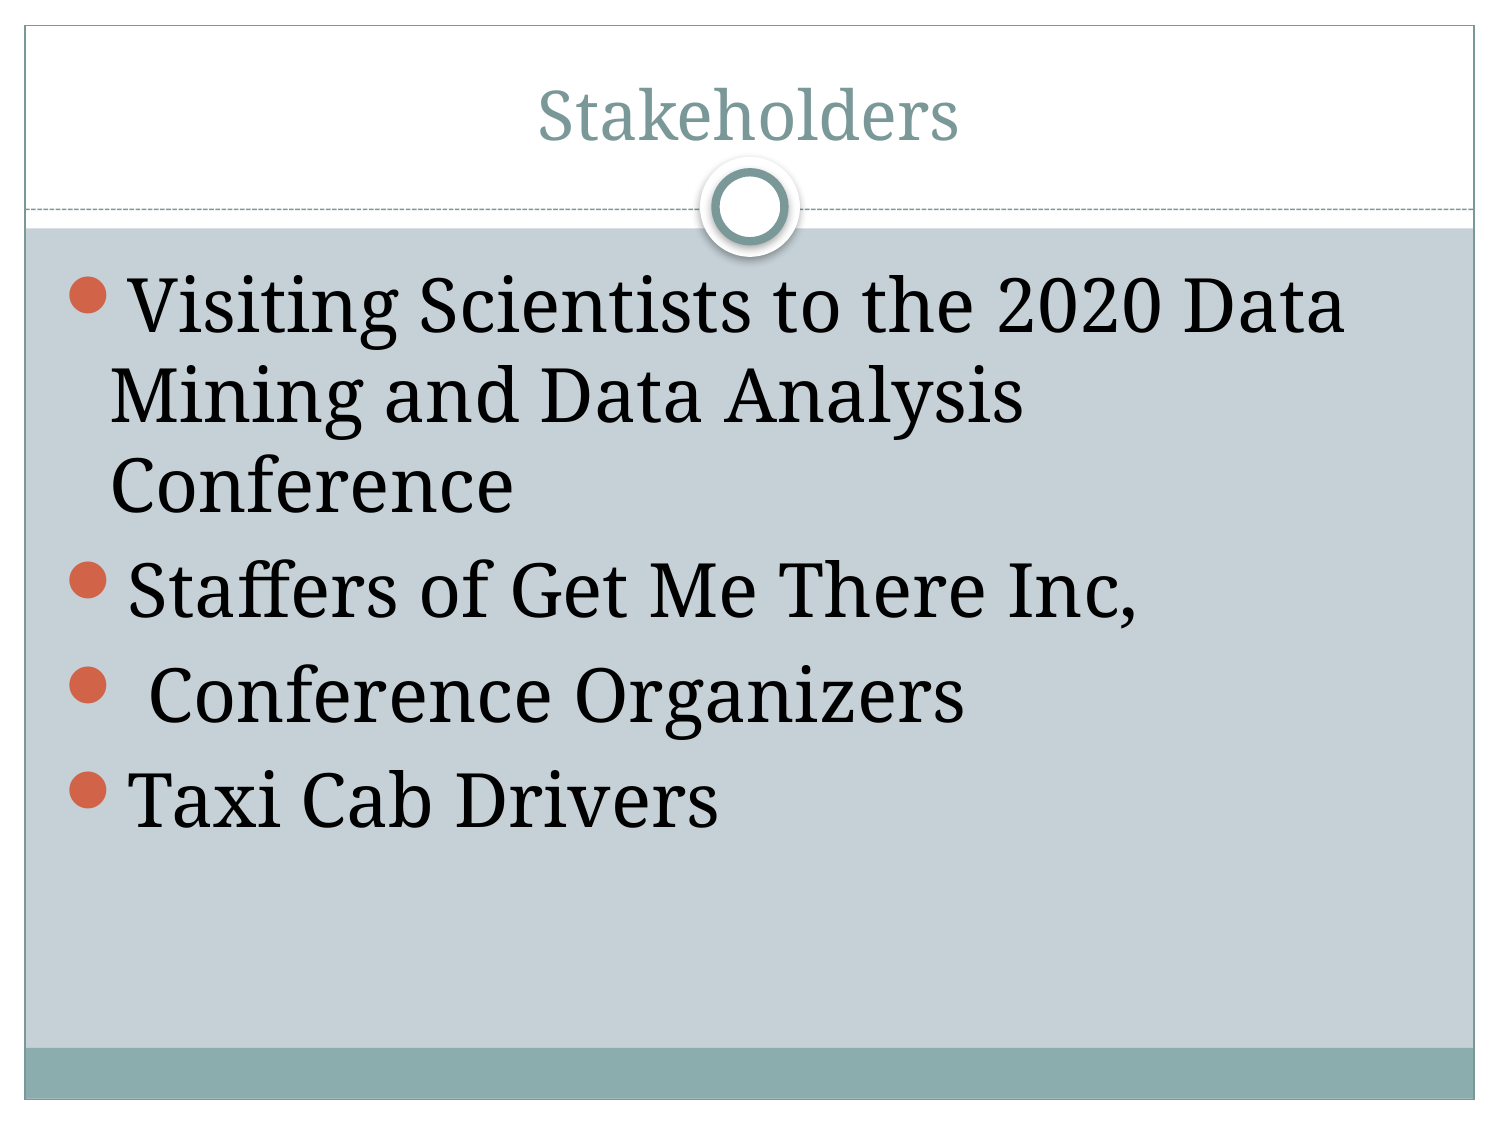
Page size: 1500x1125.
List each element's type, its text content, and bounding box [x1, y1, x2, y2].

list Visiting Scientists to the 2020 Data Mining and Data Analysis Conference Staffers of Get Me There Inc, Conference Organizers Taxi Cab Drivers [49, 250, 1445, 1001]
title Stakeholders [49, 37, 1450, 162]
